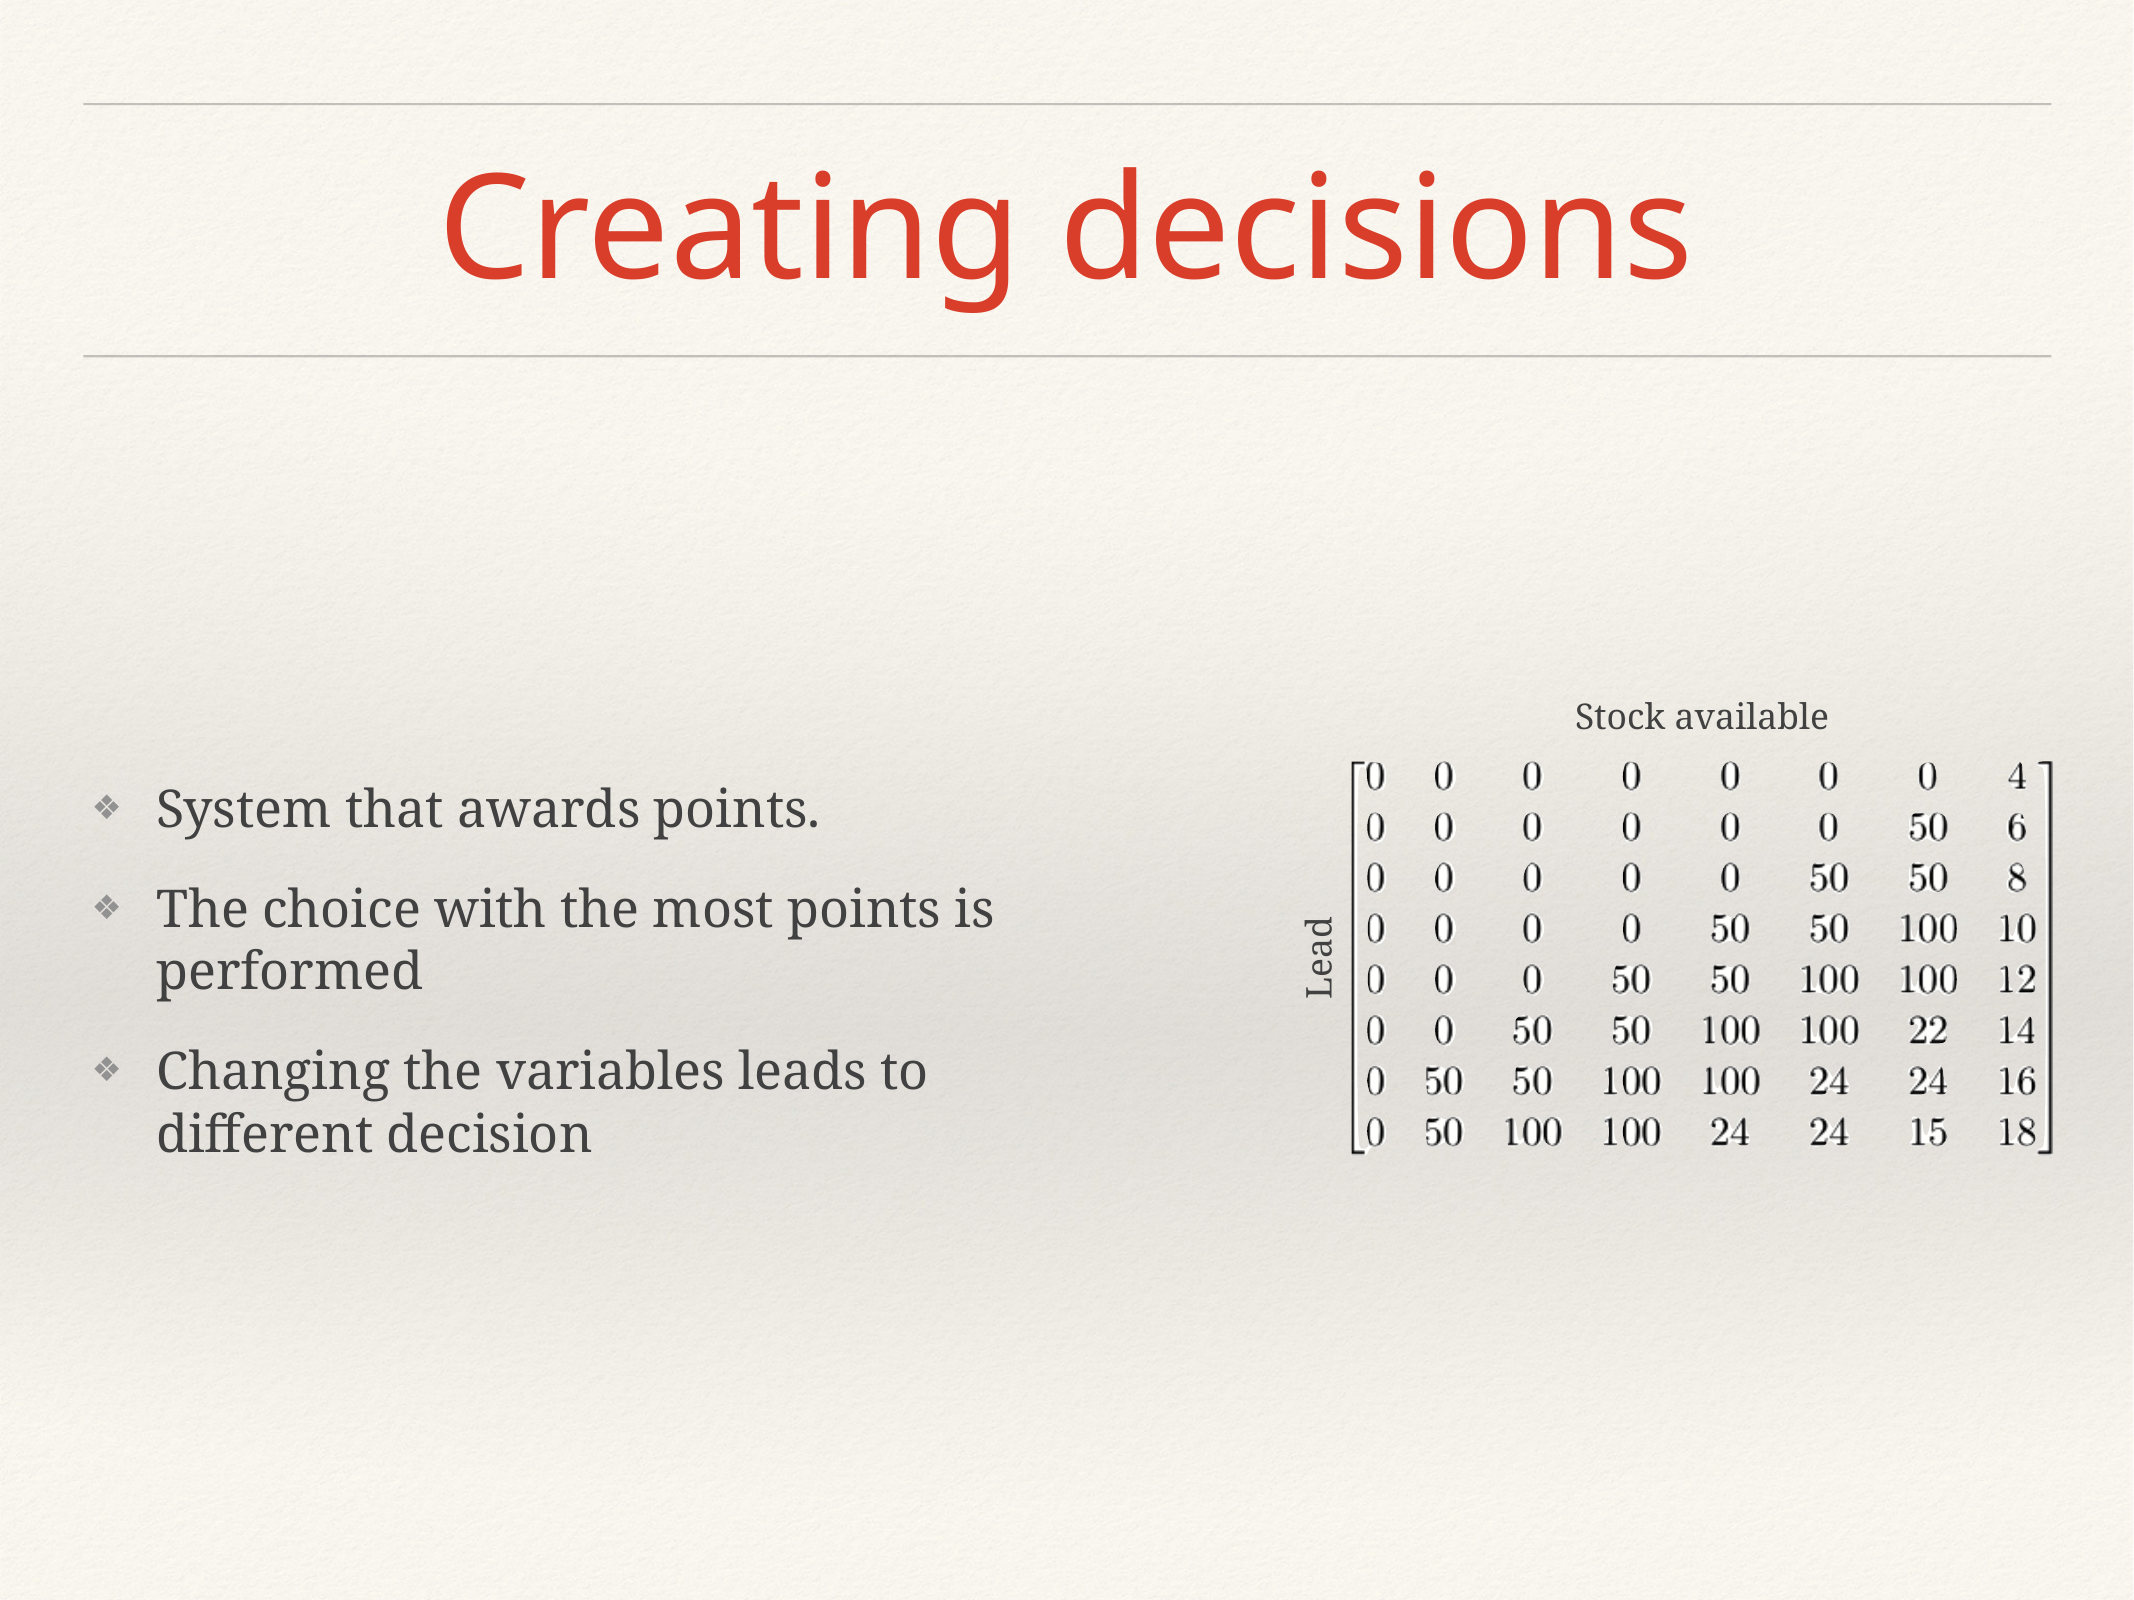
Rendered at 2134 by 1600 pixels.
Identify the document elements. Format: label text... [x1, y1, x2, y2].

text_box Stock available [1566, 686, 1838, 746]
text_box Lead [1287, 908, 1347, 1009]
title Creating decisions [82, 130, 2051, 332]
list System that awards points. The choice with the most points is performed Changing the variables leads to different decision [82, 447, 1038, 1491]
picture [0, 0, 2134, 1600]
